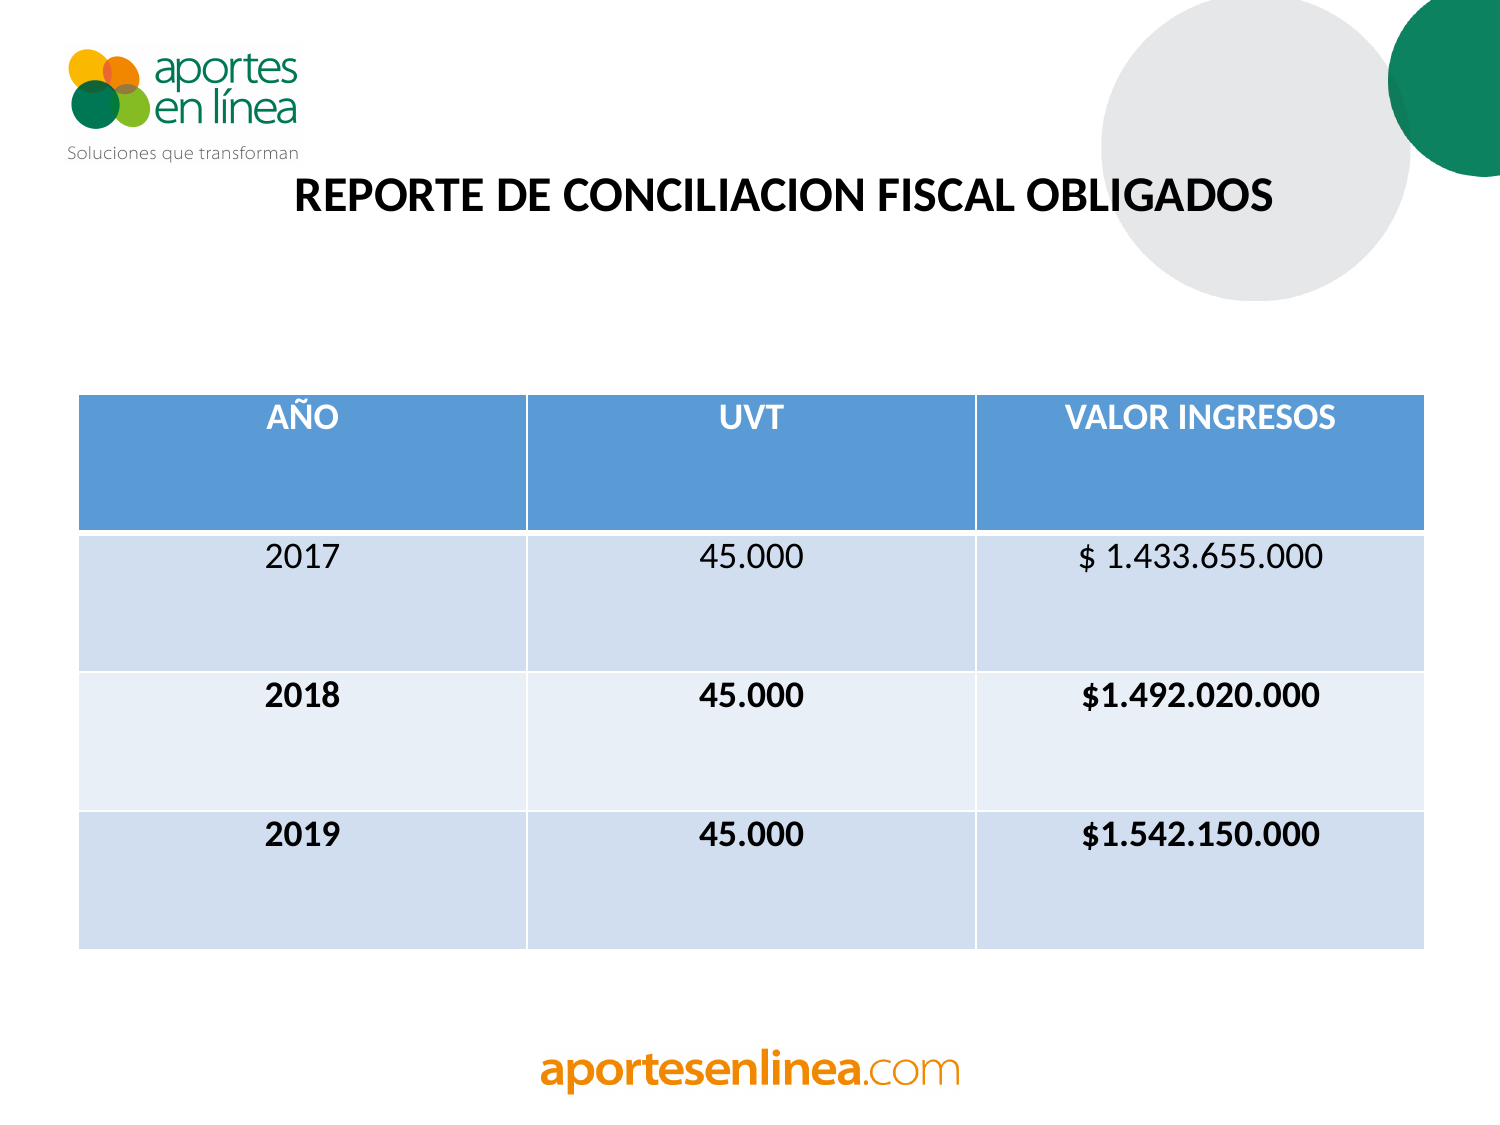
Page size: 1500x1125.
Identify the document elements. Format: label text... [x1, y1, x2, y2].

picture [64, 43, 303, 165]
table_header VALOR INGRESOS [977, 395, 1424, 530]
table_cell $1.492.020.000 [977, 673, 1424, 810]
table_cell 2019 [79, 812, 526, 949]
table_cell $ 1.433.655.000 [977, 536, 1424, 671]
picture [539, 1042, 961, 1097]
table_cell $1.542.150.000 [977, 812, 1424, 949]
title REPORTE DE CONCILIACION FISCAL OBLIGADOS [109, 173, 1460, 231]
table_header UVT [528, 395, 975, 530]
table_cell 45.000 [528, 536, 975, 671]
table_cell 45.000 [528, 673, 975, 810]
table_cell 2017 [79, 536, 526, 671]
table_cell 2018 [79, 673, 526, 810]
picture [1101, 0, 1500, 301]
table_header AÑO [79, 395, 526, 530]
table_cell 45.000 [528, 812, 975, 949]
